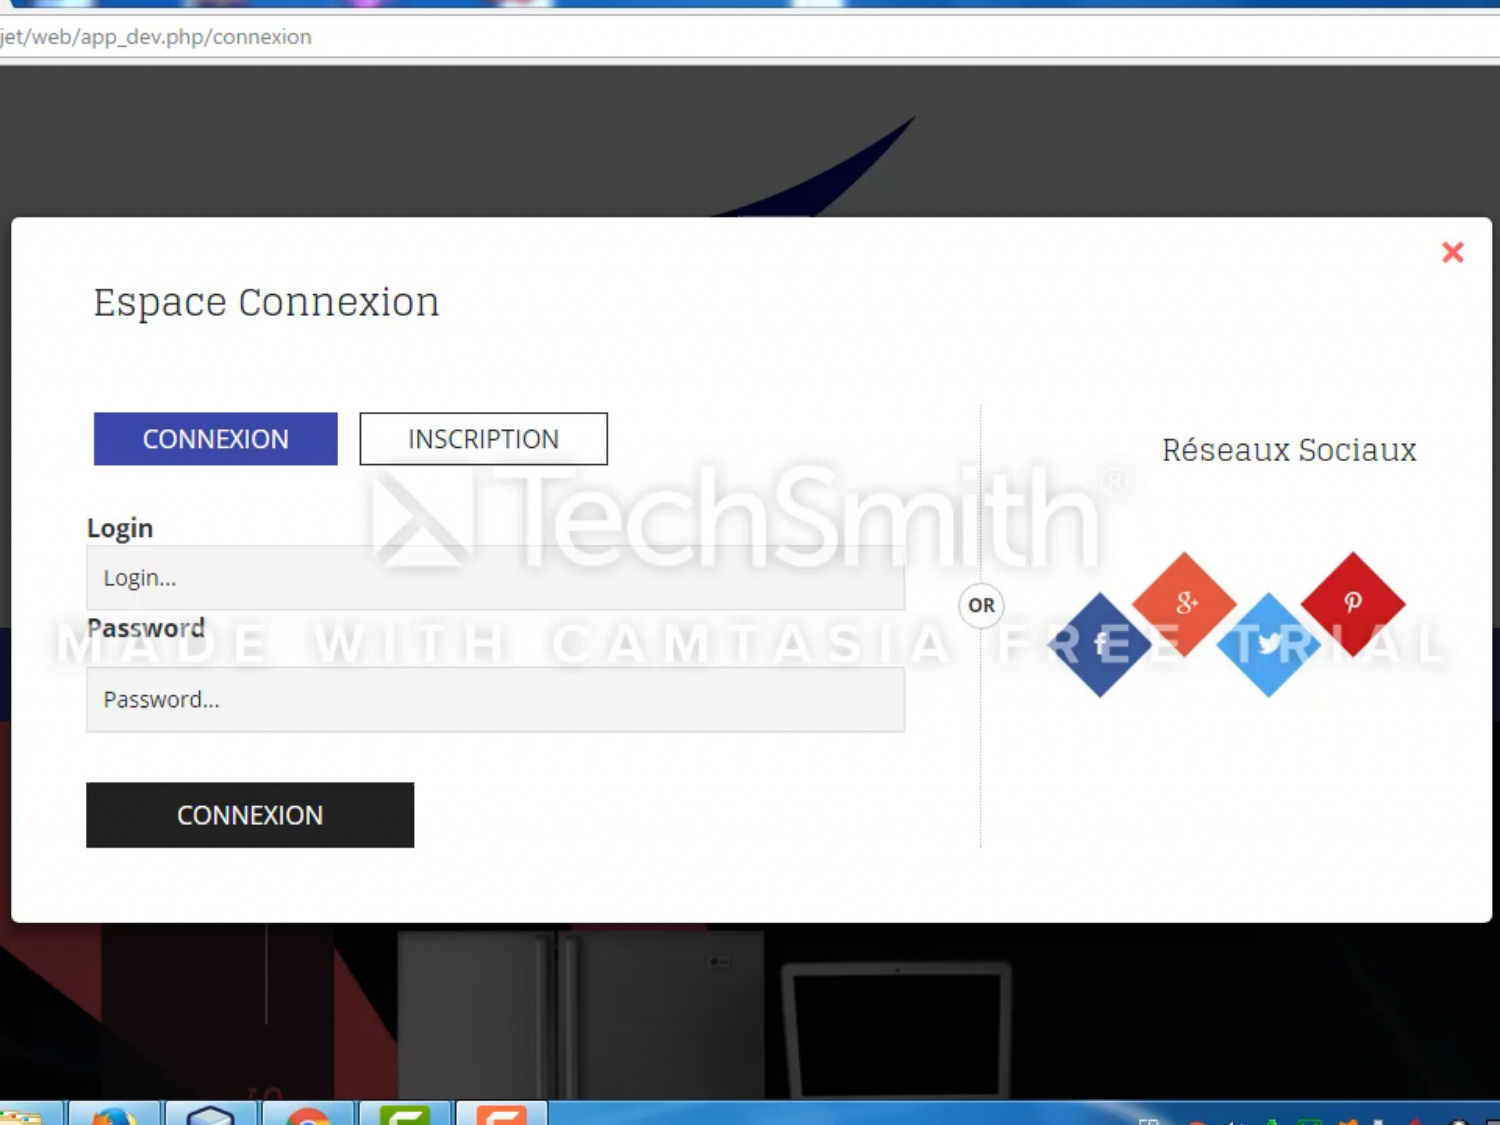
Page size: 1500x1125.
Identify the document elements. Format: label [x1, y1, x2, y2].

text_box [0, 0, 1500, 1125]
